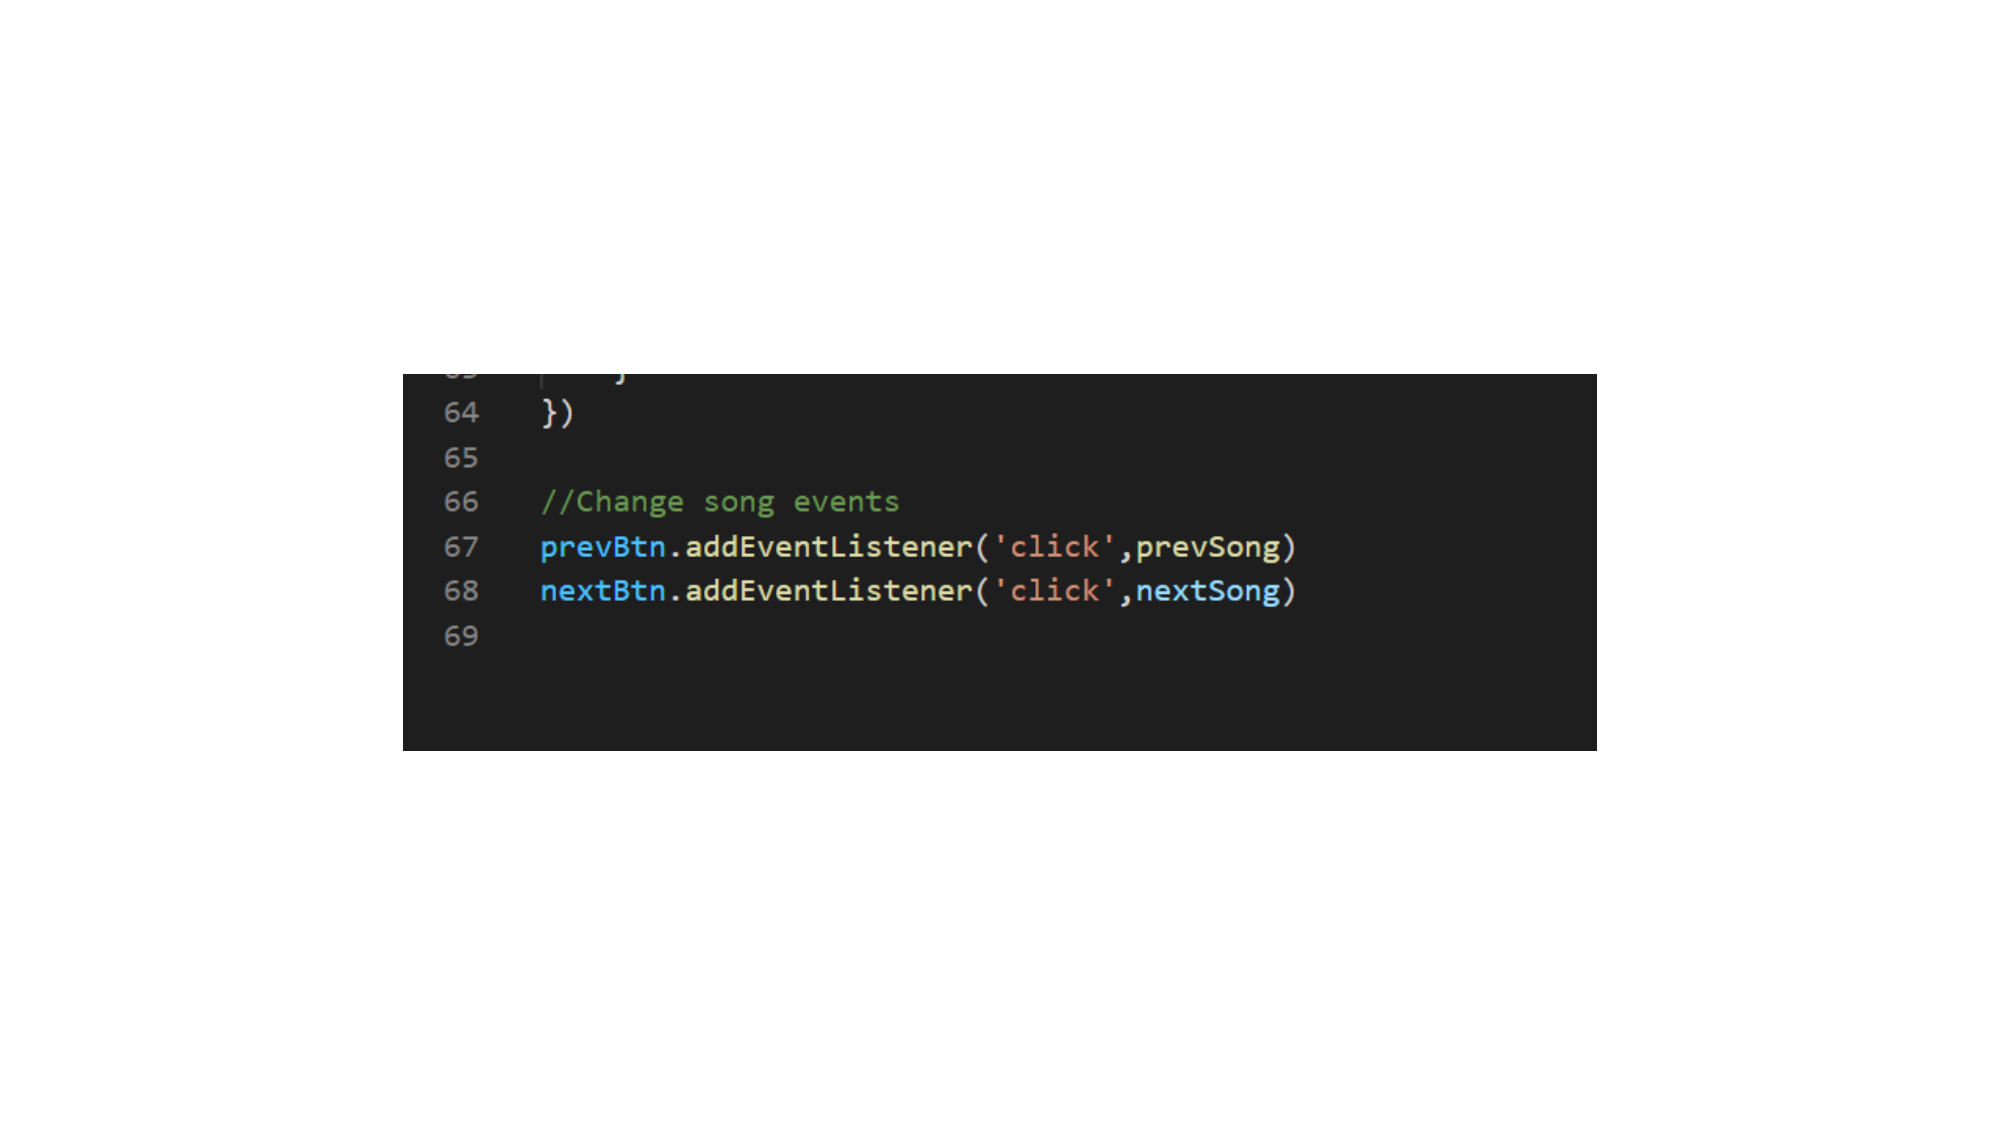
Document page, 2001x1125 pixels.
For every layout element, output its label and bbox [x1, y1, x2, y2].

picture [403, 374, 1597, 751]
